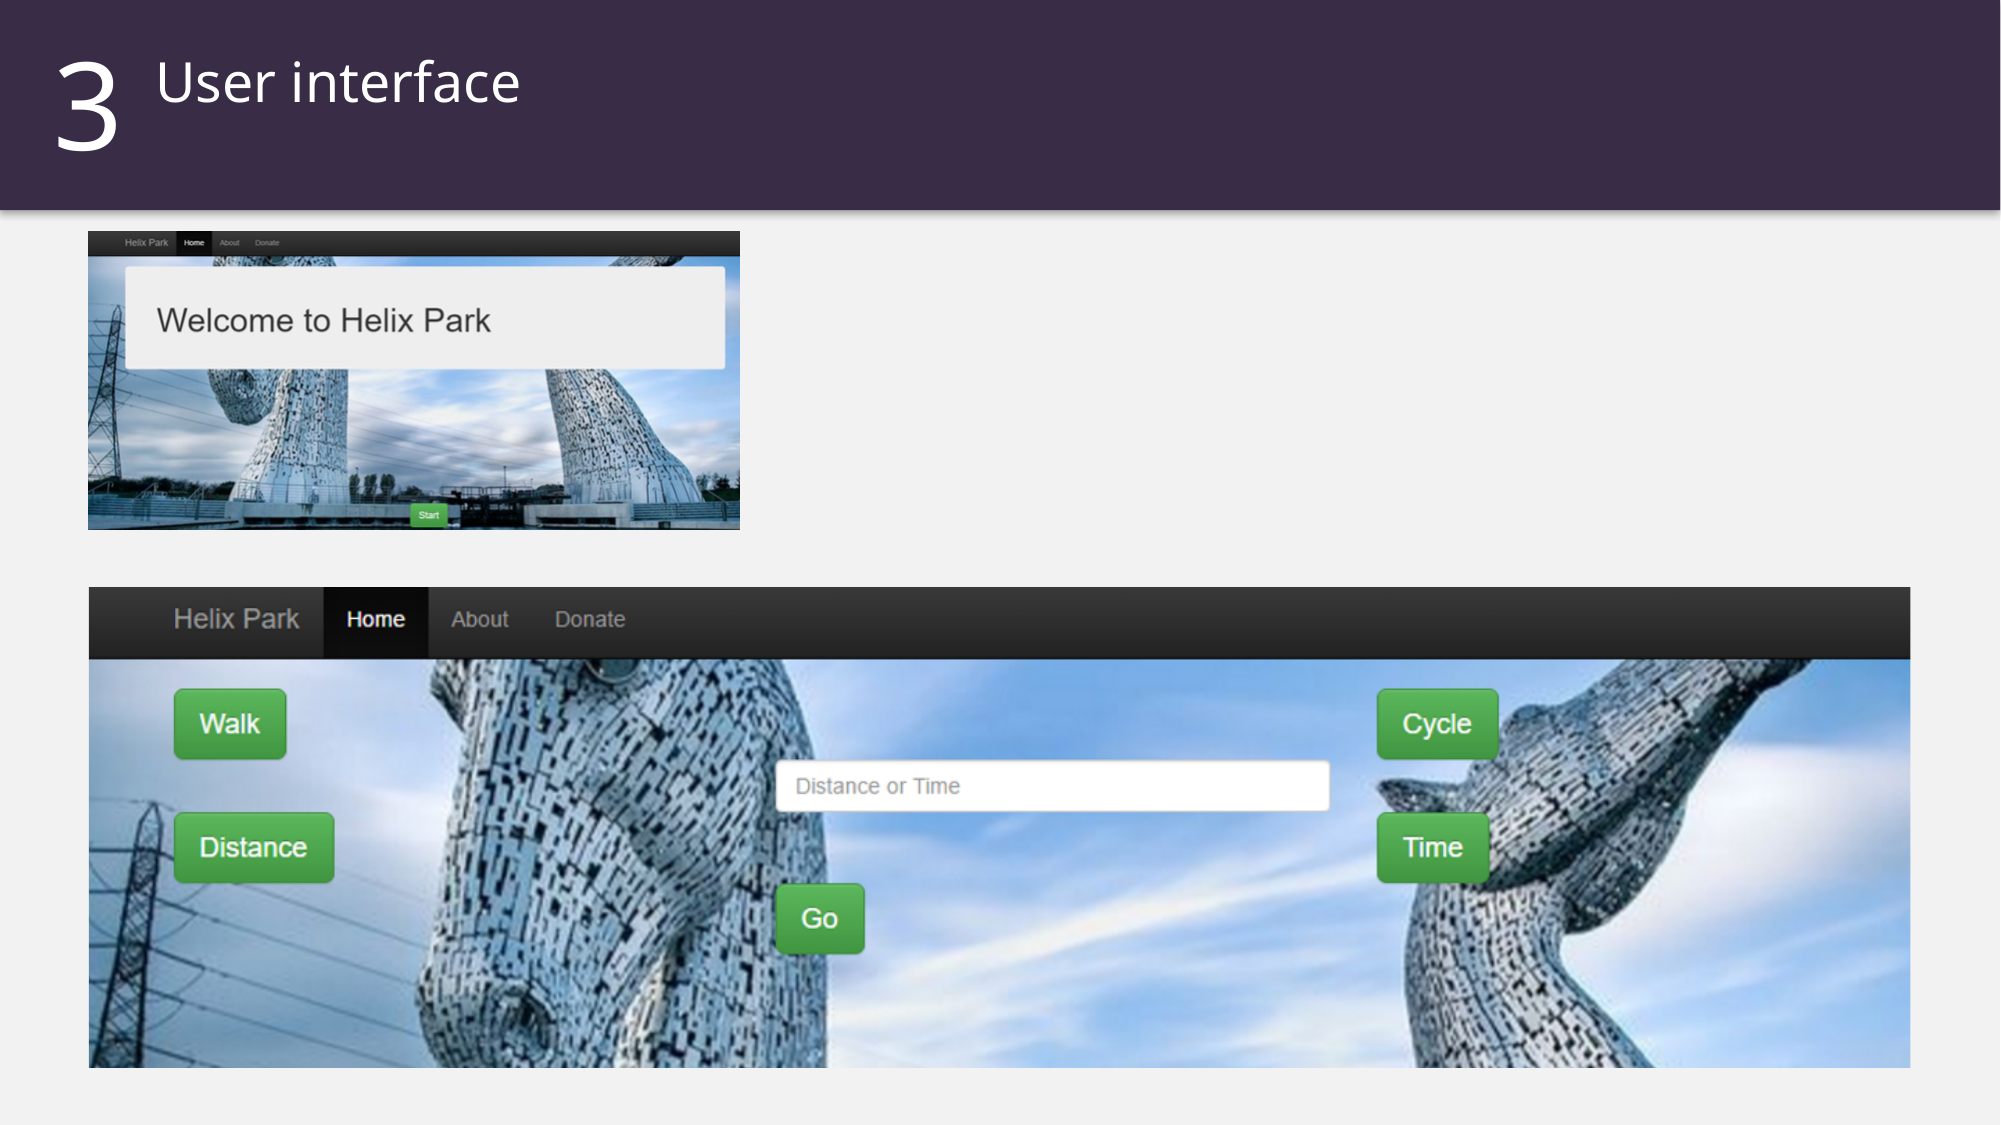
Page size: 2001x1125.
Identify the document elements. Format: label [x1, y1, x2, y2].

text_box [39, 20, 542, 185]
picture [88, 586, 1911, 1069]
text_box [0, 0, 2001, 211]
picture [88, 230, 741, 530]
